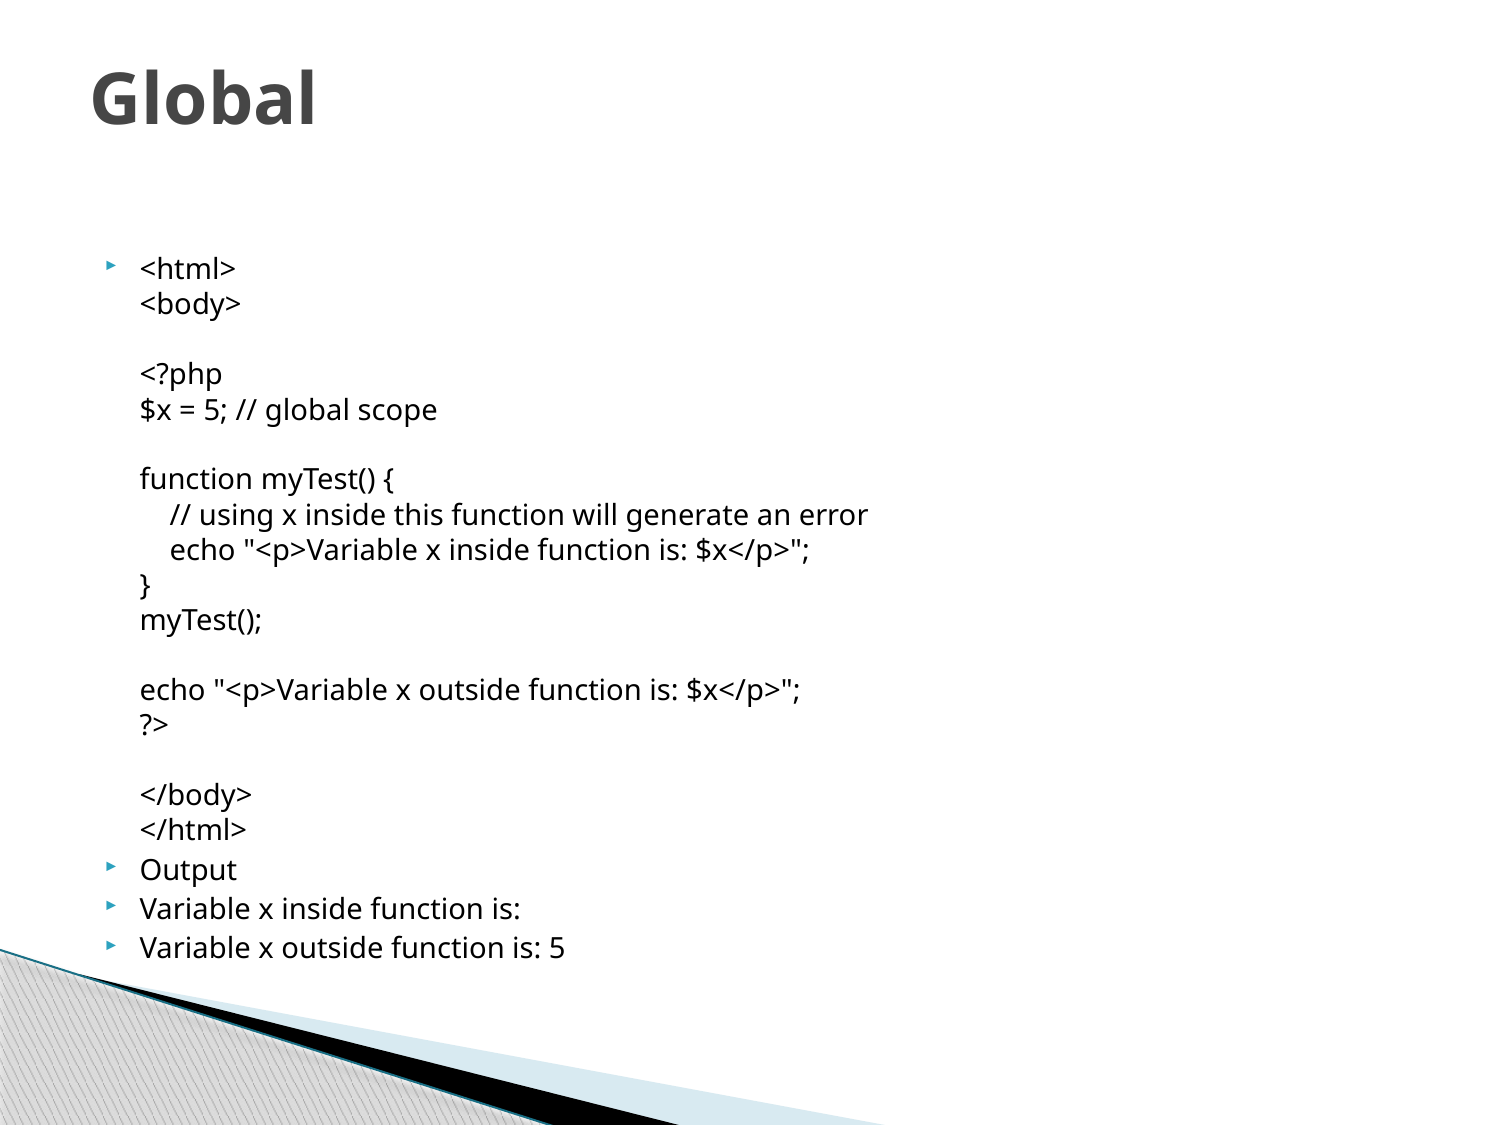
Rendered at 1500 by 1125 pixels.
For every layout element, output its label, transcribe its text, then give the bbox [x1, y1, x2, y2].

title Global [75, 45, 1425, 233]
list <html> <body> <?php $x = 5; // global scope function myTest() { // using x inside this function will generate an error echo "<p>Variable x inside function is: $x</p>"; } myTest(); echo "<p>Variable x outside function is: $x</p>"; ?> </body> </html> Output Variable x inside function is: Variable x outside function is: 5 [75, 243, 1425, 986]
